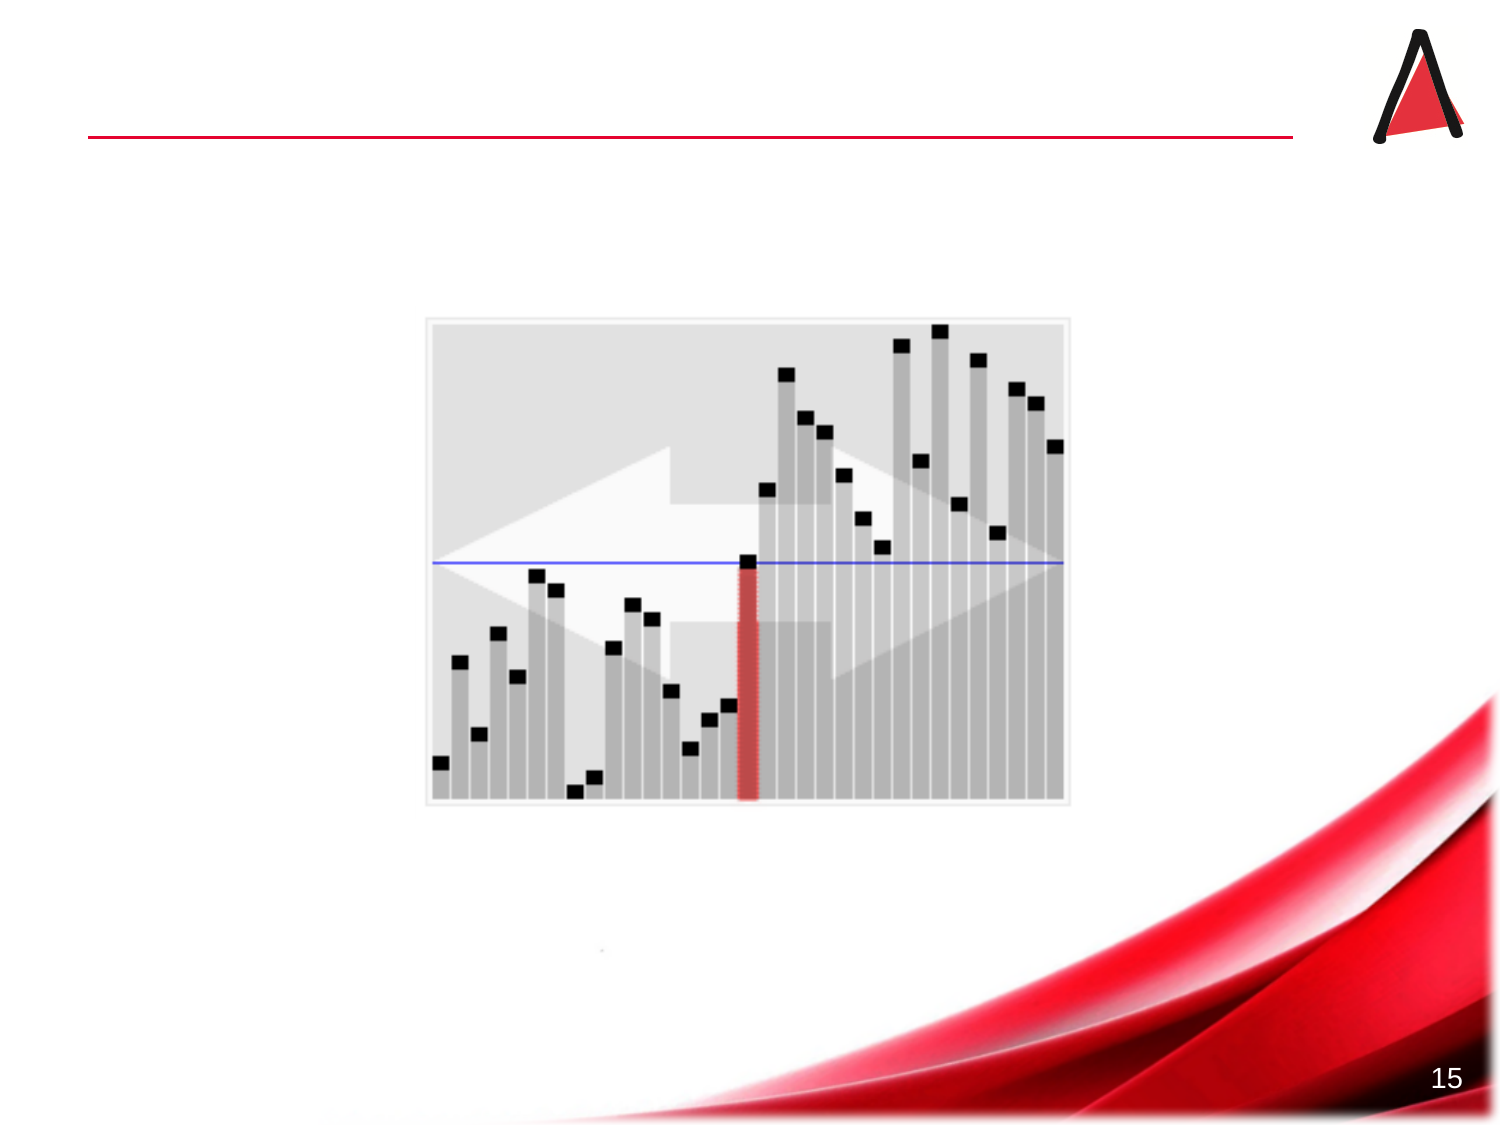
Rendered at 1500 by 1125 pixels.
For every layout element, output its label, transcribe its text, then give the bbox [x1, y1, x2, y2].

picture [1364, 26, 1468, 149]
slide_number 15 [1128, 1046, 1478, 1107]
picture [293, 305, 1484, 1109]
